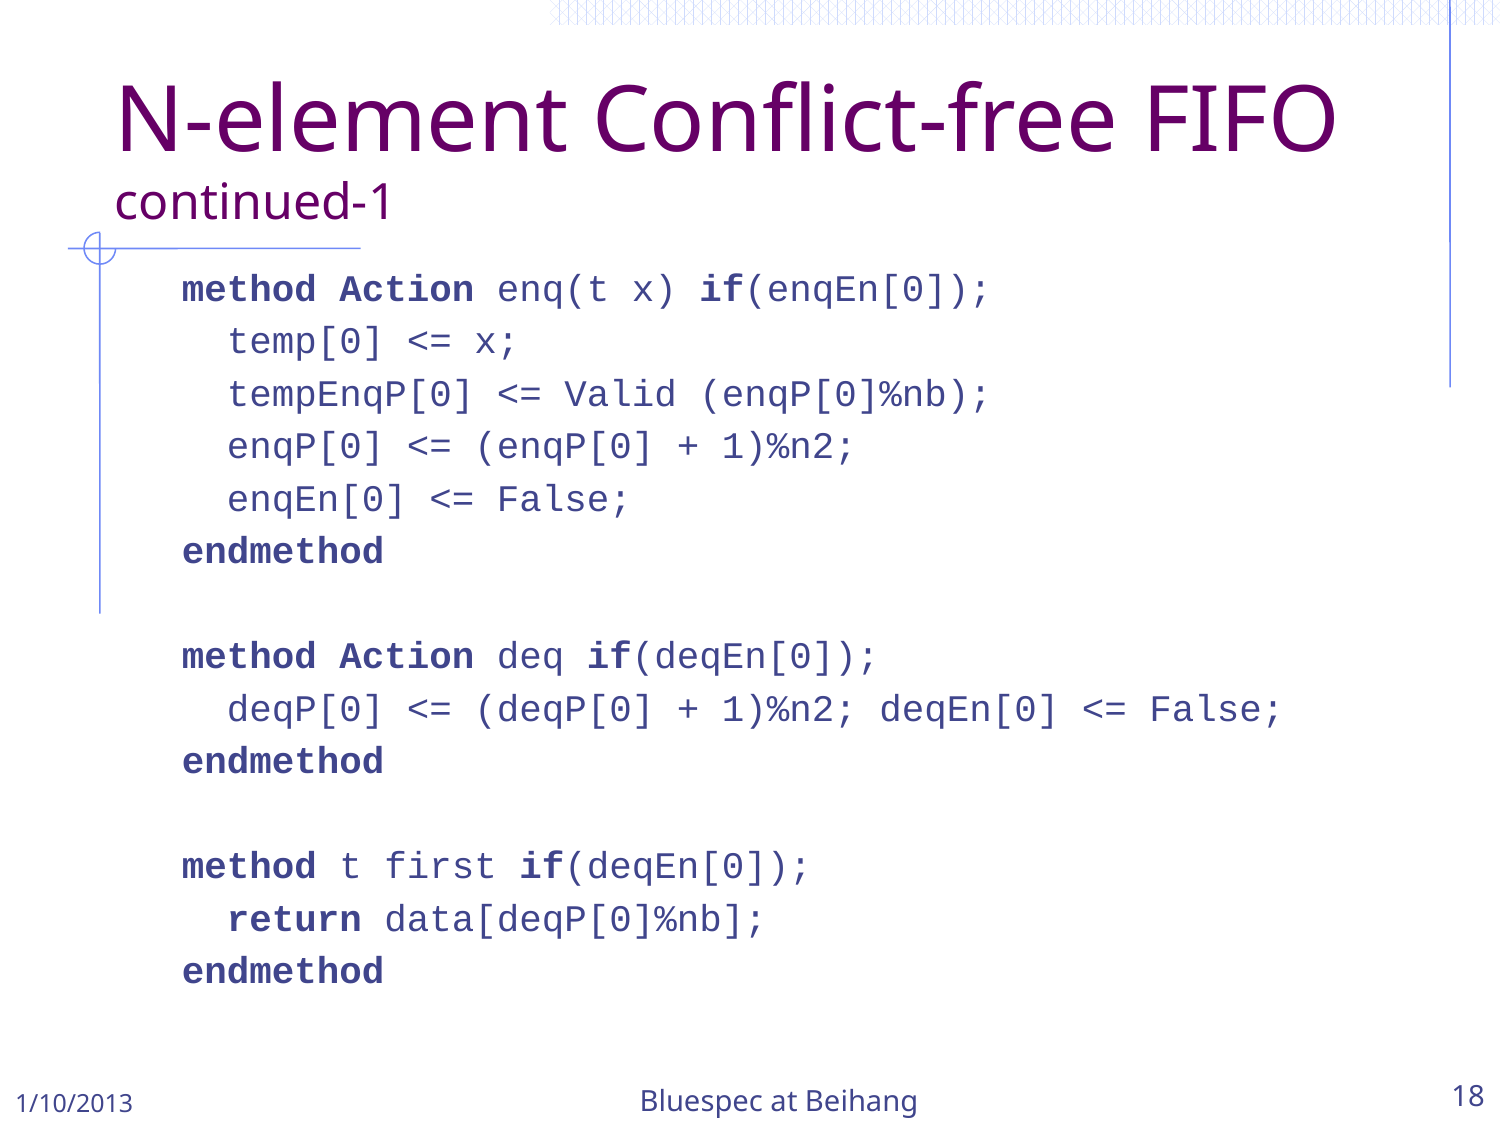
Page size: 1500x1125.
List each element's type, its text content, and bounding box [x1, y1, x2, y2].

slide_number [0, 1049, 313, 1125]
list method Action enq(t x) if(enqEn[0]); temp[0] <= x; tempEnqP[0] <= Valid (enqP[0]%nb); enqP[0] <= (enqP[0] + 1)%n2; enqEn[0] <= False; endmethod method Action deq if(deqEn[0]); deqP[0] <= (deqP[0] + 1)%n2; deqEn[0] <= False; endmethod method t first if(deqEn[0]); return data[deqP[0]%nb]; endmethod [121, 255, 1398, 1066]
title N-element Conflict-free FIFO continued-1 [99, 49, 1376, 238]
footer Bluespec at Beihang [508, 1049, 1051, 1125]
slide_number 18 [1187, 1049, 1500, 1125]
